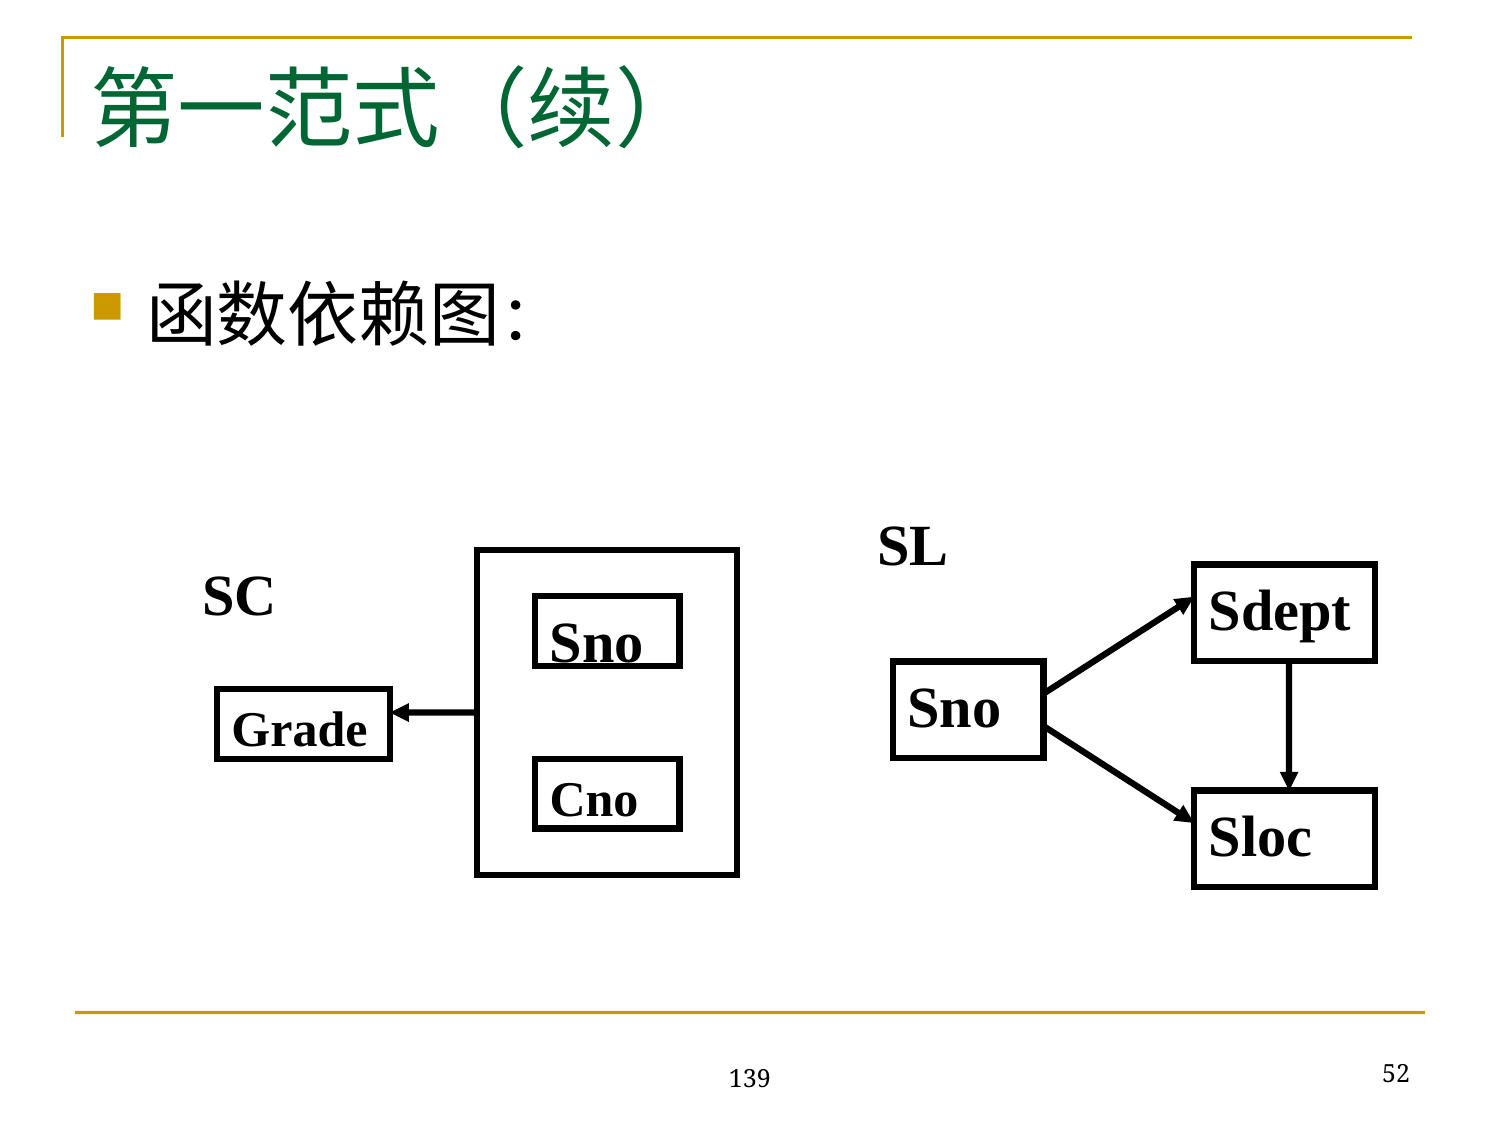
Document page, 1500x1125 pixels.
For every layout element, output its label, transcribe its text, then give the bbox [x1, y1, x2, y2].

footer 139 [512, 1025, 988, 1100]
slide_number 52 [1074, 1024, 1425, 1100]
title 第一范式（续） [75, 45, 1425, 233]
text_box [187, 549, 738, 876]
list 函数依赖图： [75, 262, 1425, 1006]
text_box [862, 499, 1376, 888]
